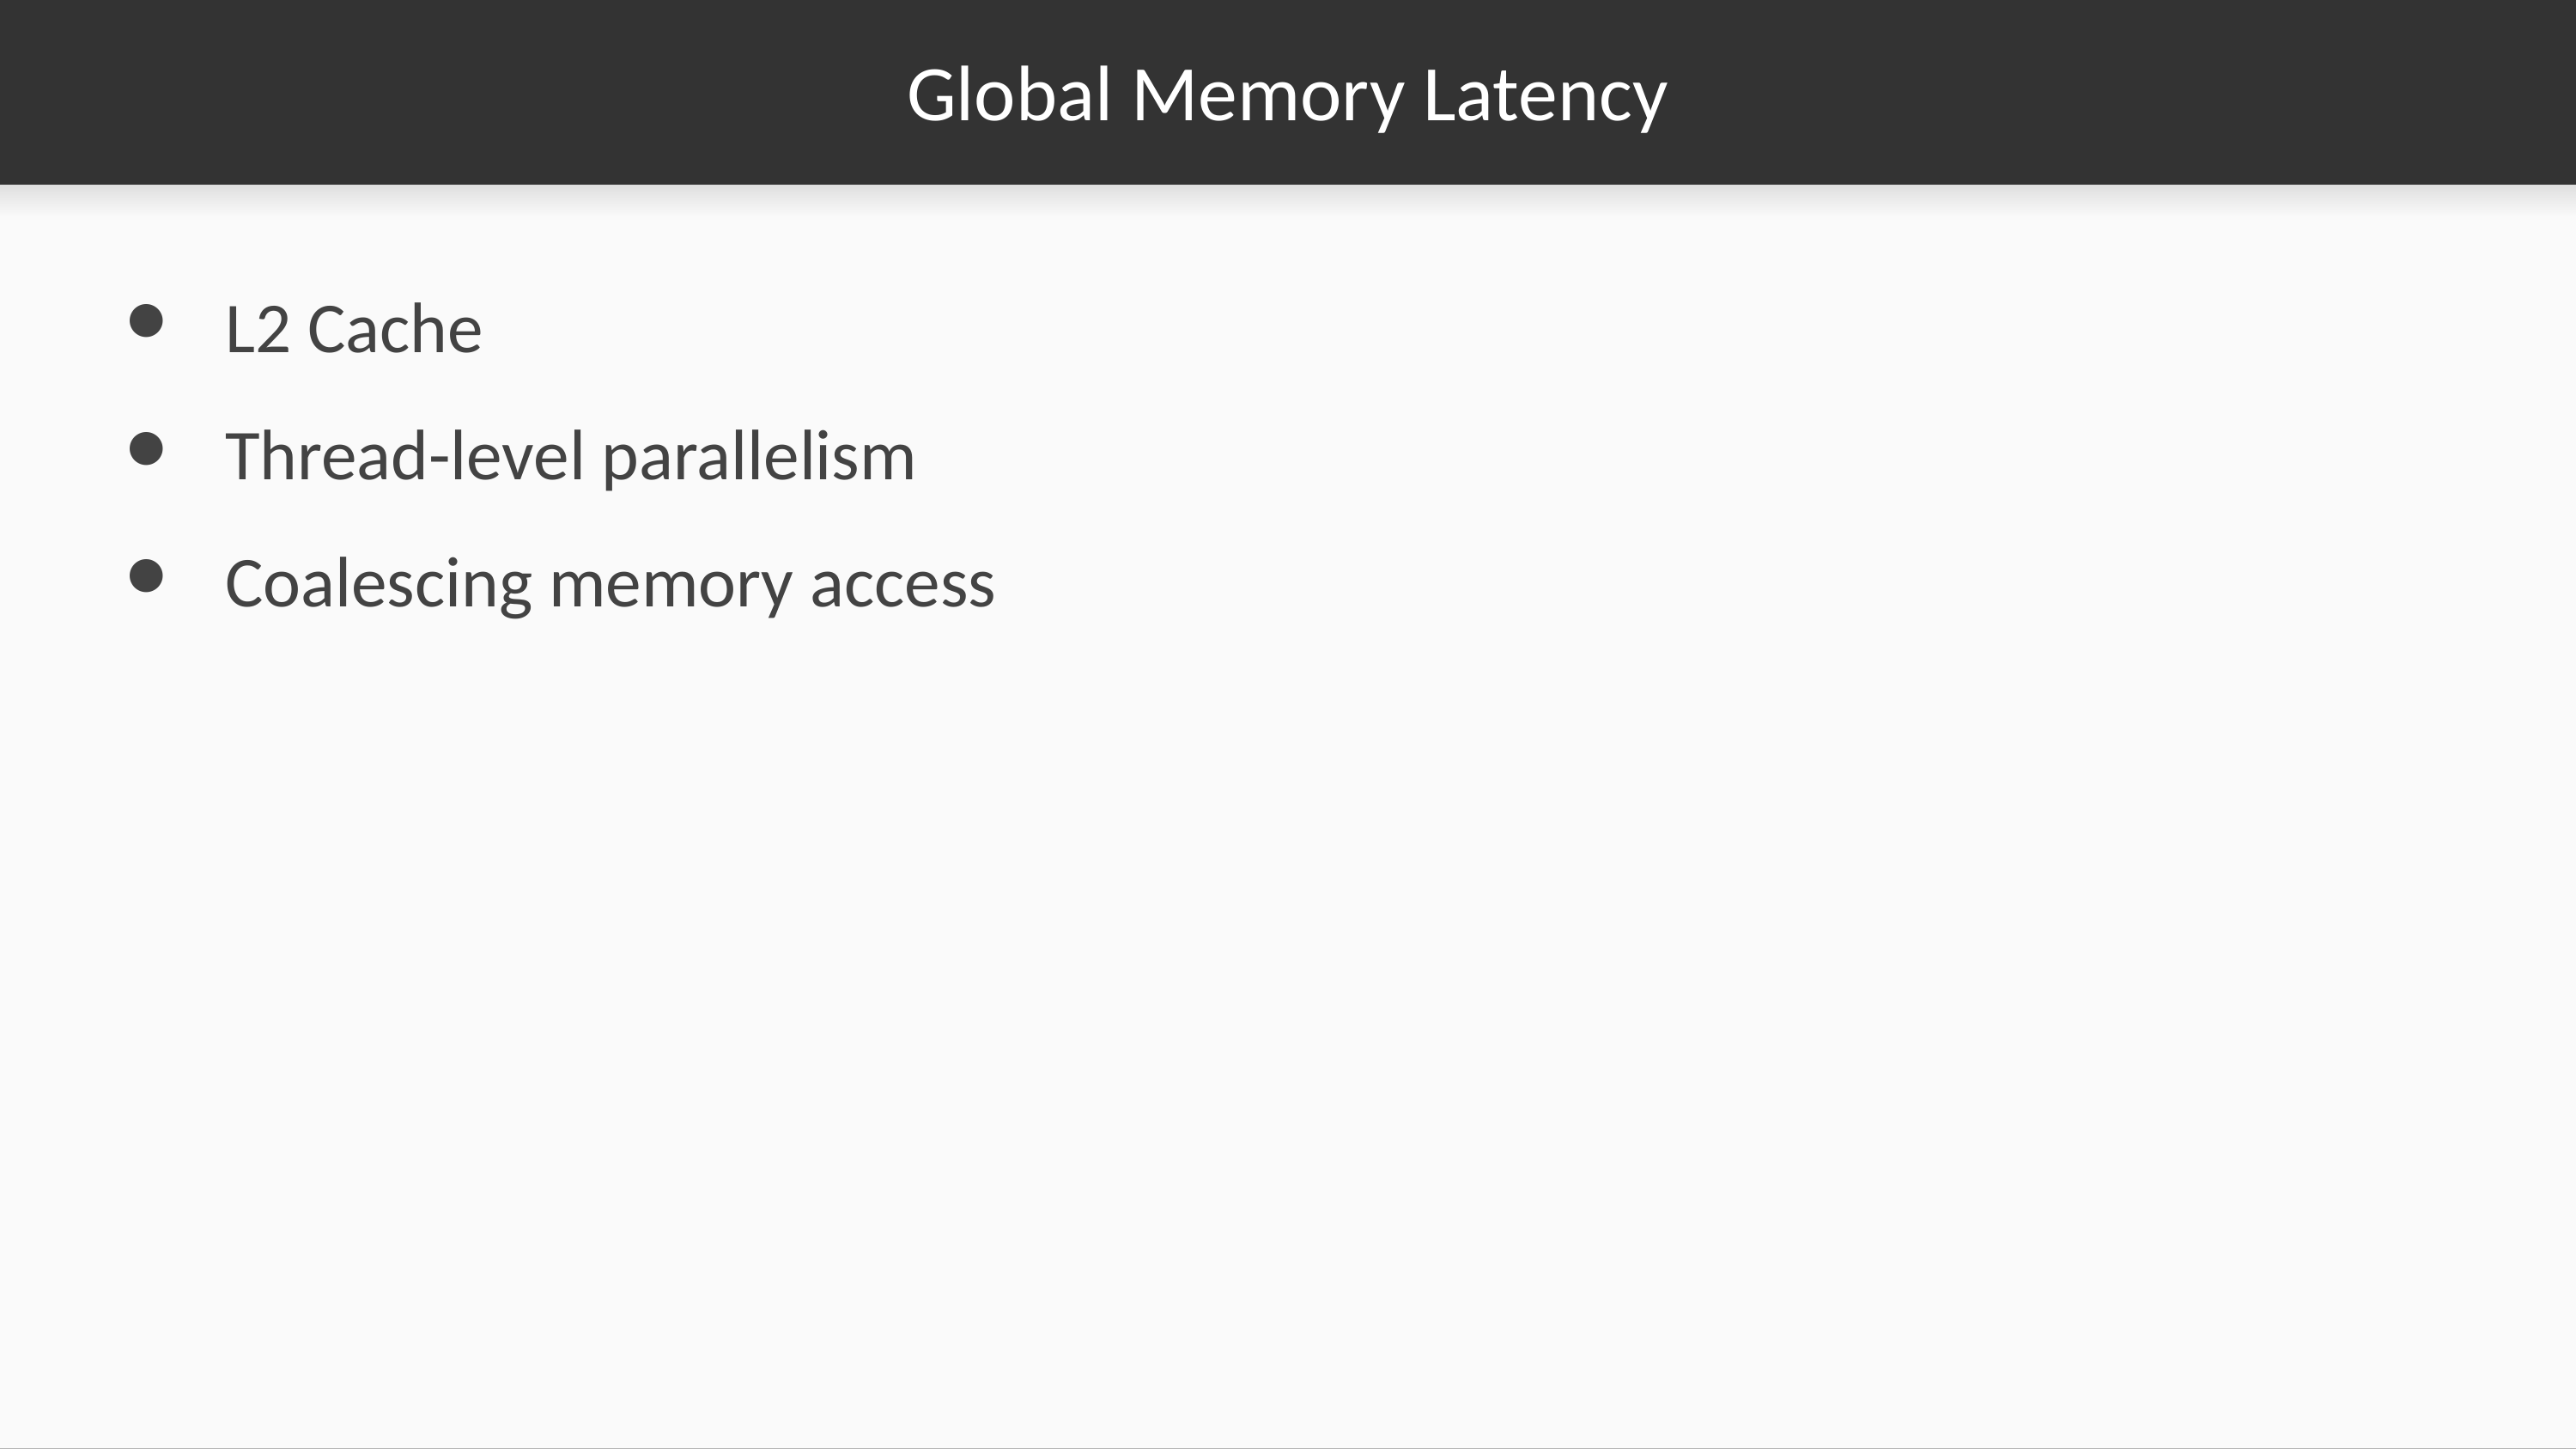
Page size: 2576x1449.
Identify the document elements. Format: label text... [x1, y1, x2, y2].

text_box L2 Cache Thread-level parallelism Coalescing memory access [70, 241, 2568, 1396]
title Global Memory Latency [28, 4, 2547, 174]
